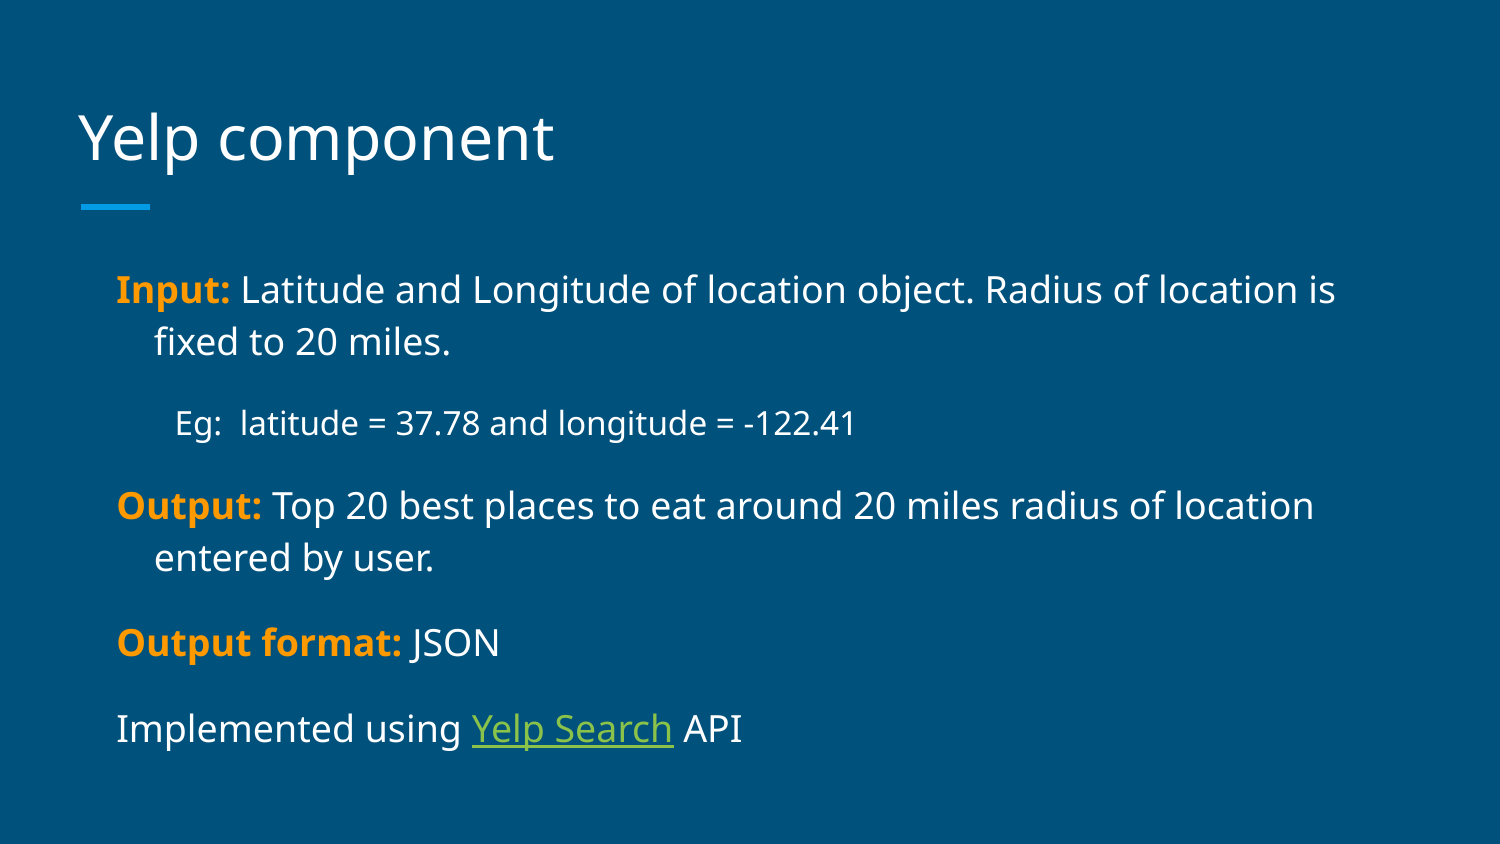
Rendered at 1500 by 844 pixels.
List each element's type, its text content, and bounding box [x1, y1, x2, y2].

title Yelp component [63, 75, 1437, 188]
list Input: Latitude and Longitude of location object. Radius of location is fixed to 20 miles. Eg: latitude = 37.78 and longitude = -122.41 Output: Top 20 best places to eat around 20 miles radius of location entered by user. Output format: JSON Implemented using Yelp Search API [63, 244, 1437, 750]
